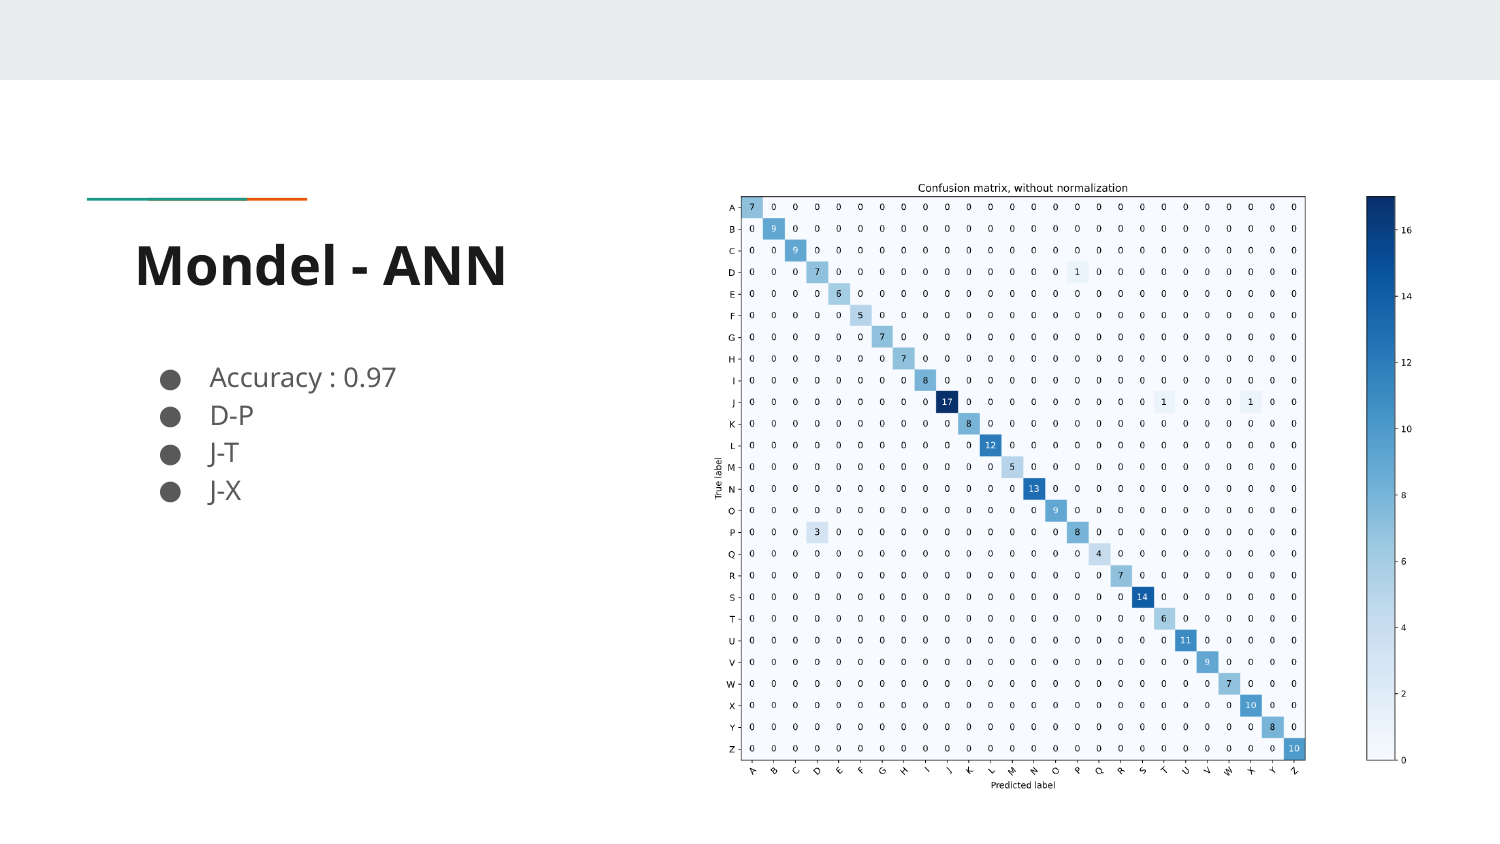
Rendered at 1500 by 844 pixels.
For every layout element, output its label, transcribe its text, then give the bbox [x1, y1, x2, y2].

list Accuracy : 0.97 D-P J-T J-X [119, 341, 703, 712]
title Mondel - ANN [119, 216, 703, 305]
picture [708, 176, 1418, 796]
